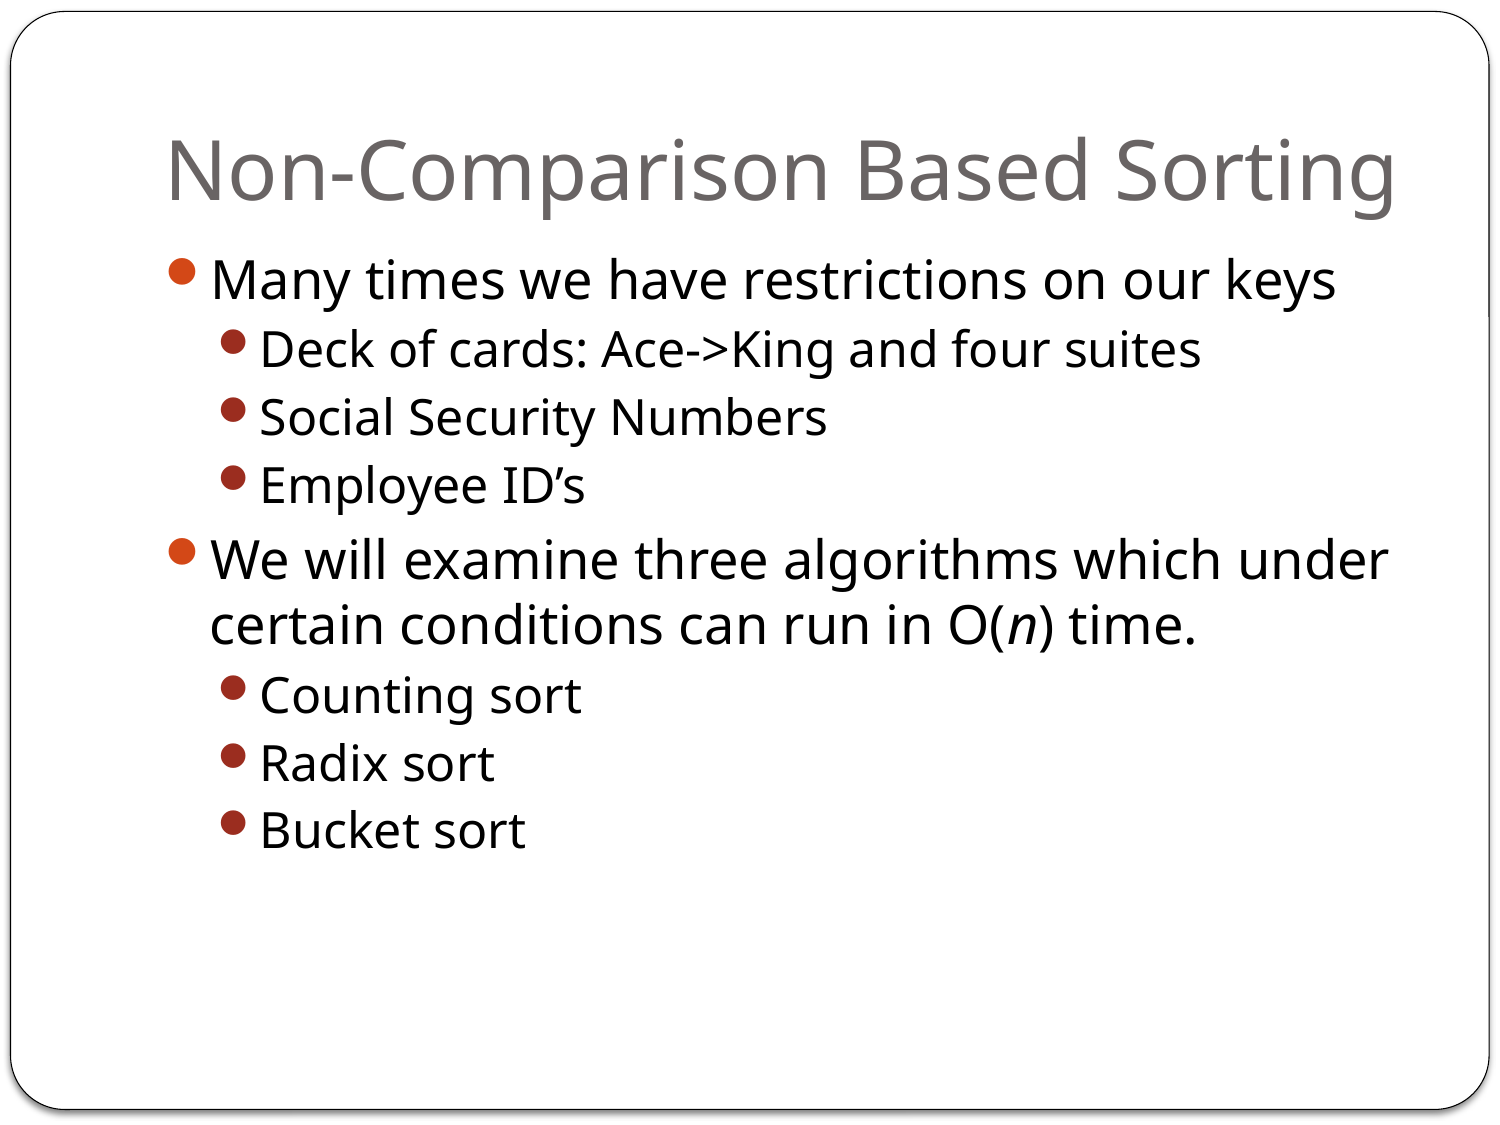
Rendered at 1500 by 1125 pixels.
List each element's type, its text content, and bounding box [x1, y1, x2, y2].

title Non-Comparison Based Sorting [150, 45, 1425, 233]
list Many times we have restrictions on our keys Deck of cards: Ace->King and four suites Social Security Numbers Employee ID’s We will examine three algorithms which under certain conditions can run in O(n) time. Counting sort Radix sort Bucket sort [150, 237, 1425, 988]
